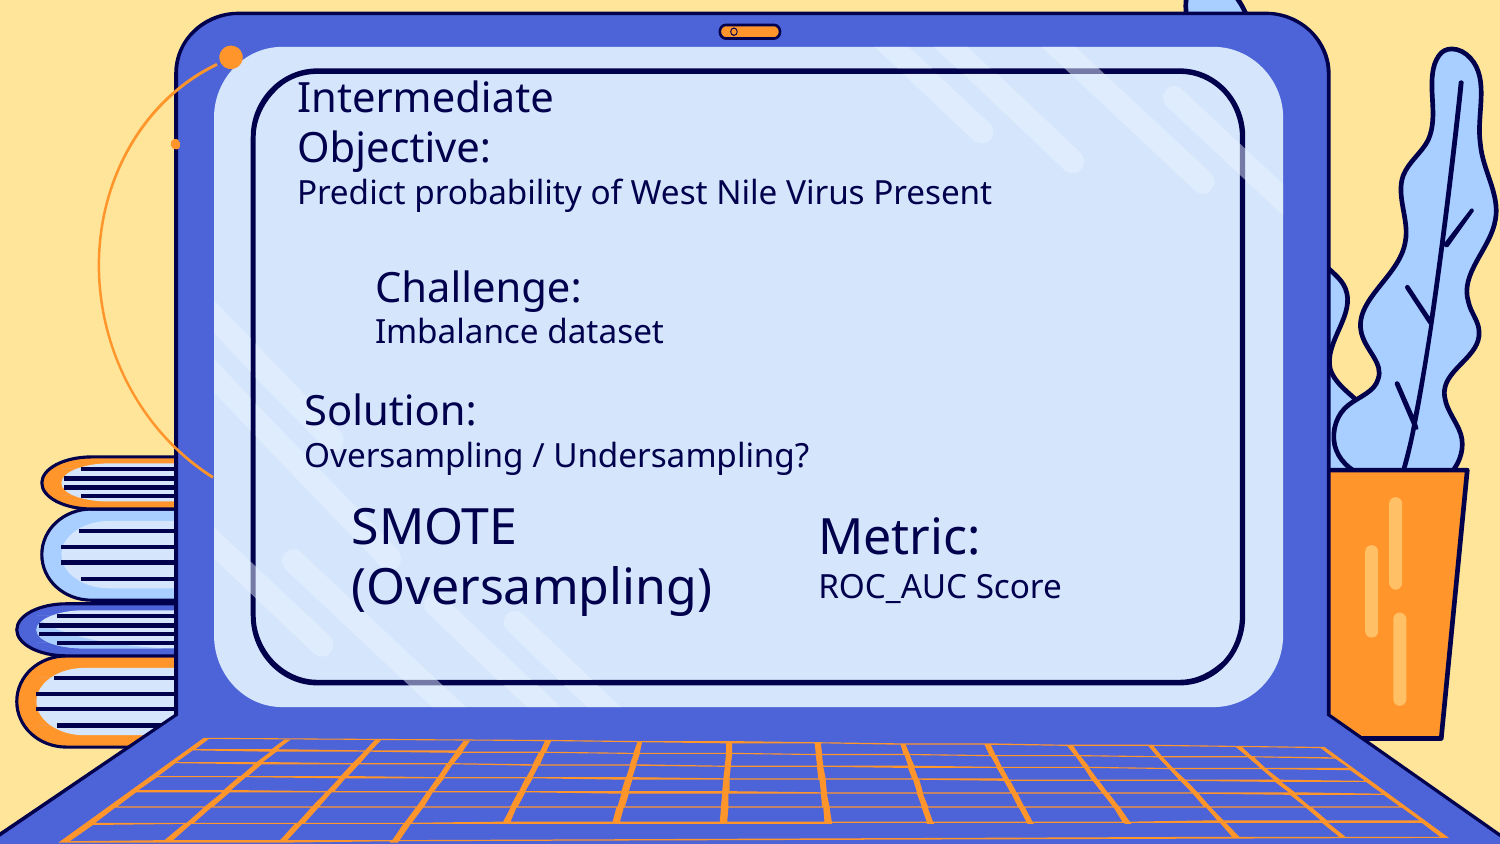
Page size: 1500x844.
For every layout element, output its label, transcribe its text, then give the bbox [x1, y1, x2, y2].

text_box Challenge: Imbalance dataset [375, 205, 1162, 351]
text_box Solution: Oversampling / Undersampling? [304, 349, 1103, 474]
text_box Metric: ROC_AUC Score [803, 497, 1228, 613]
text_box Intermediate Objective: Predict probability of West Nile Virus Present [282, 101, 1188, 226]
text_box SMOTE (Oversampling) [336, 486, 761, 622]
